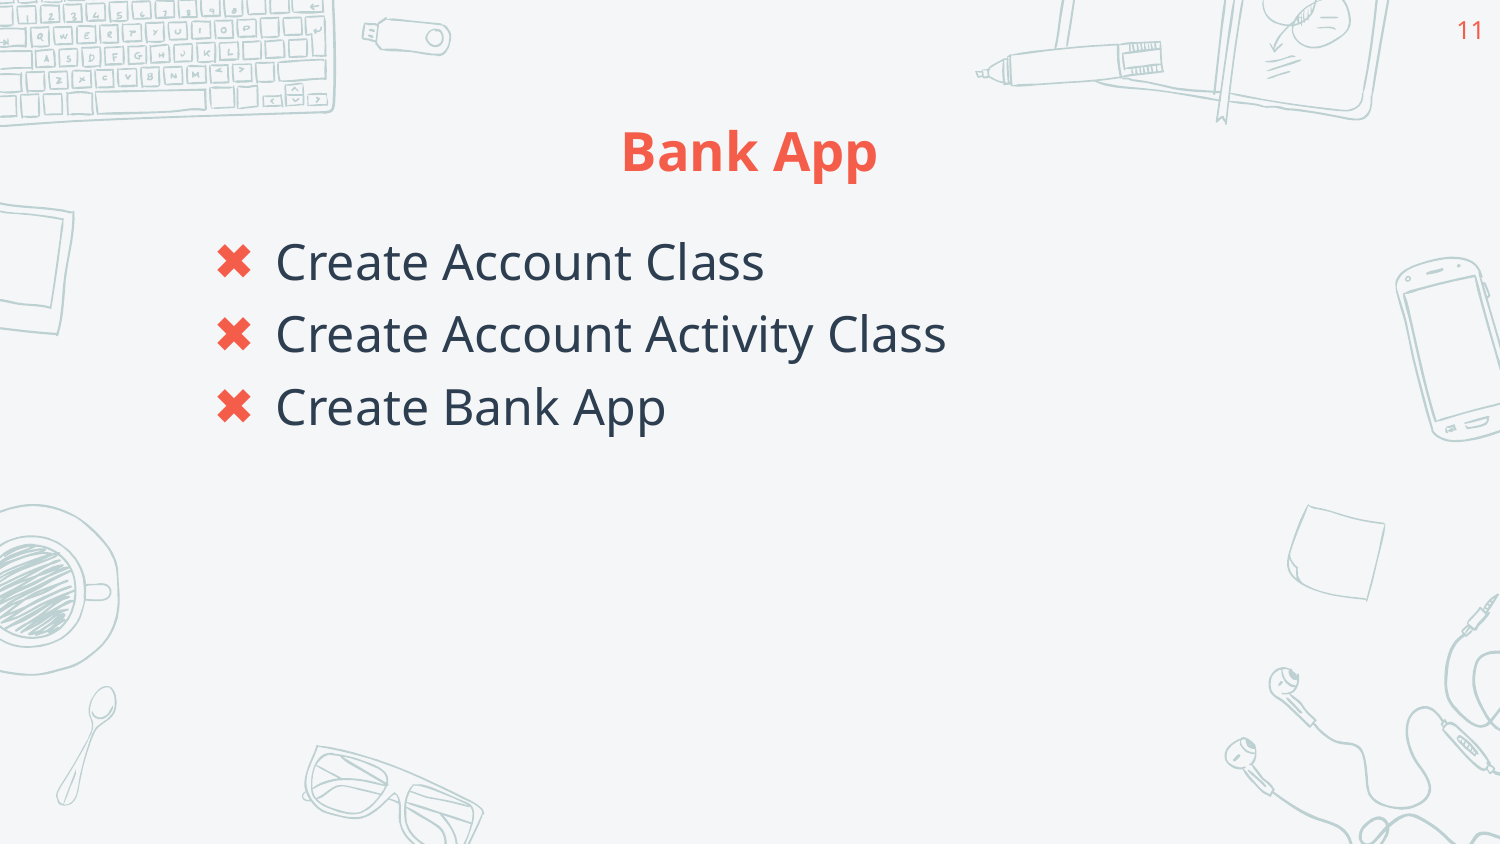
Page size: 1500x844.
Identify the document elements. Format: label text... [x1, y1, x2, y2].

list Create Account Class Create Account Activity Class Create Bank App [185, 215, 1315, 790]
title Bank App [185, 102, 1315, 198]
slide_number 11 [1435, 0, 1500, 53]
